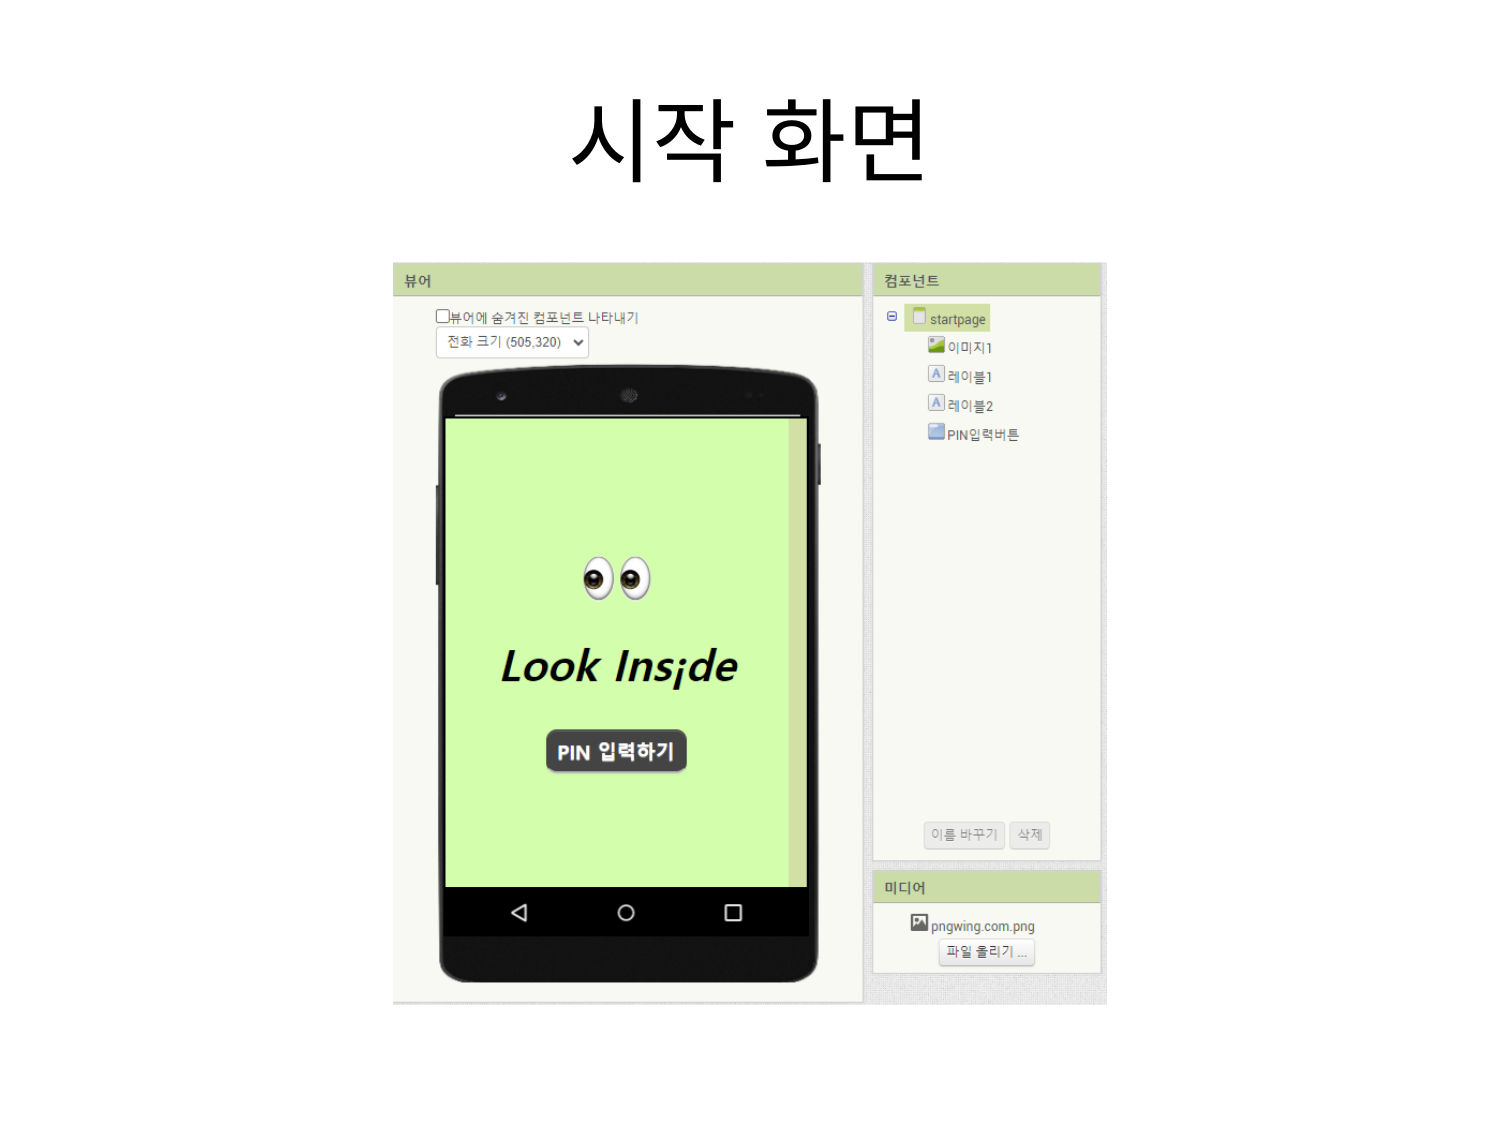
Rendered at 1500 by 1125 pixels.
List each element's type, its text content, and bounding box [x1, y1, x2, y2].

title 시작 화면 [75, 45, 1425, 233]
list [392, 262, 1107, 1006]
